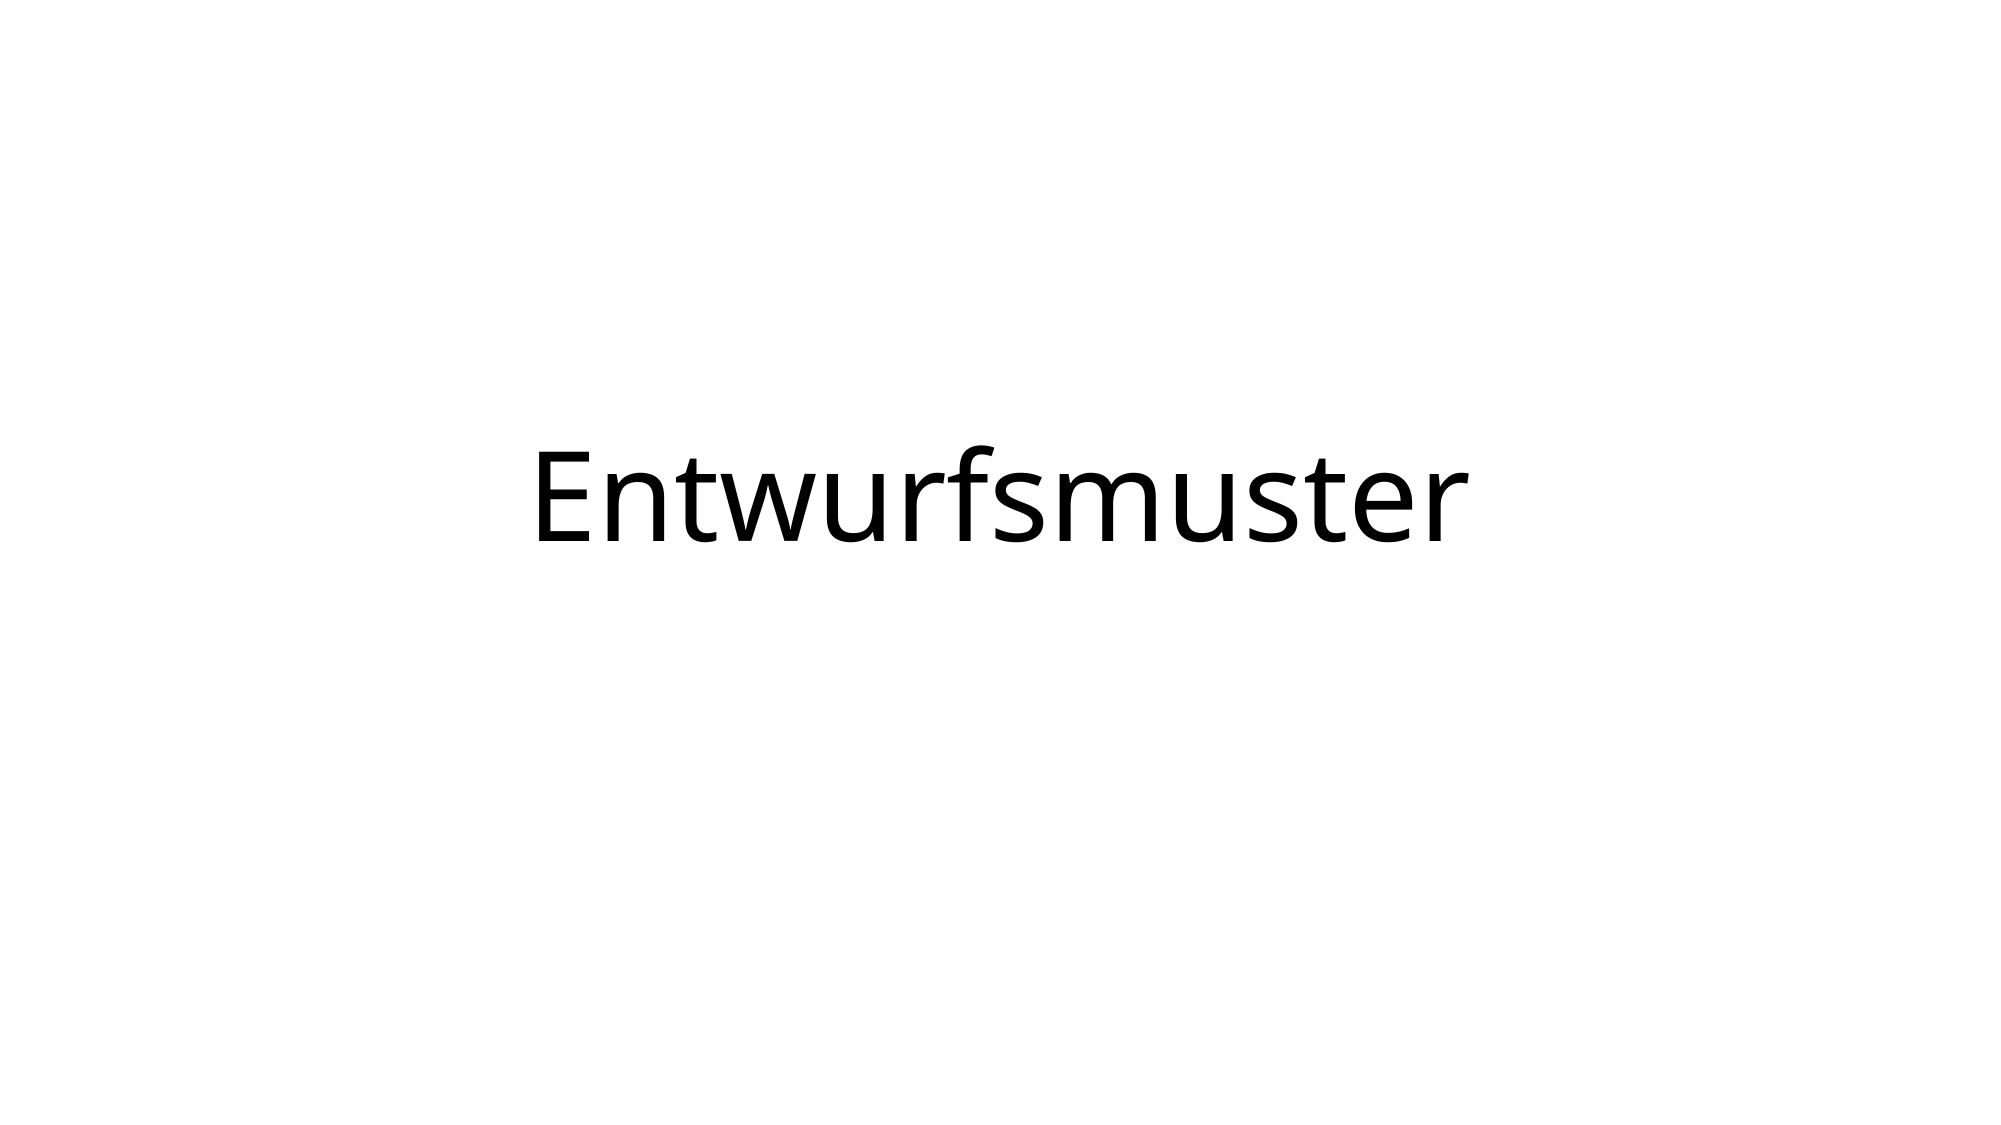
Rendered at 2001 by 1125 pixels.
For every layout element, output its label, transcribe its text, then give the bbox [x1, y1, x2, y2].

title Entwurfsmuster [249, 184, 1750, 576]
